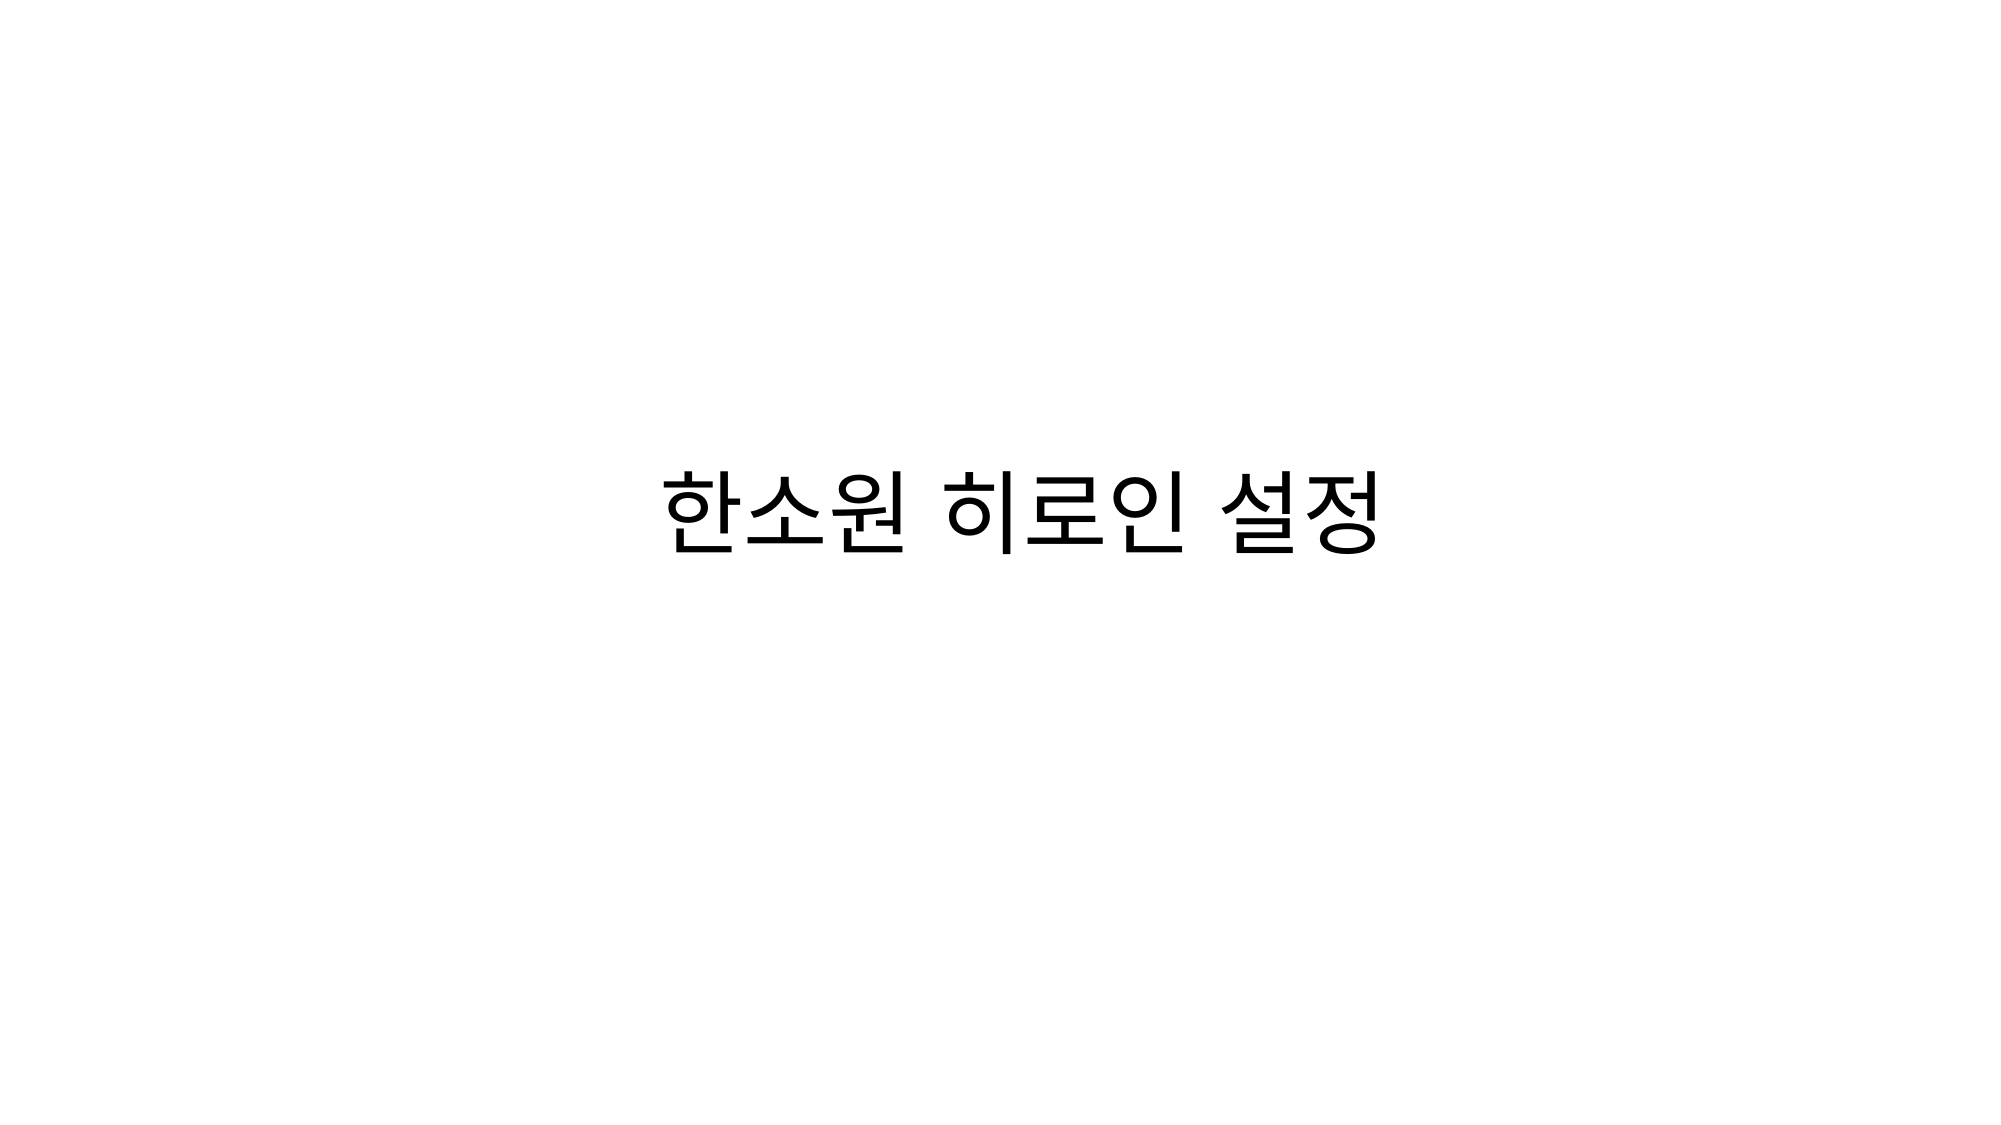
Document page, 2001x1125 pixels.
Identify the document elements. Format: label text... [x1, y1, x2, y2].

title 한소원 히로인 설정 [99, 45, 1947, 1087]
